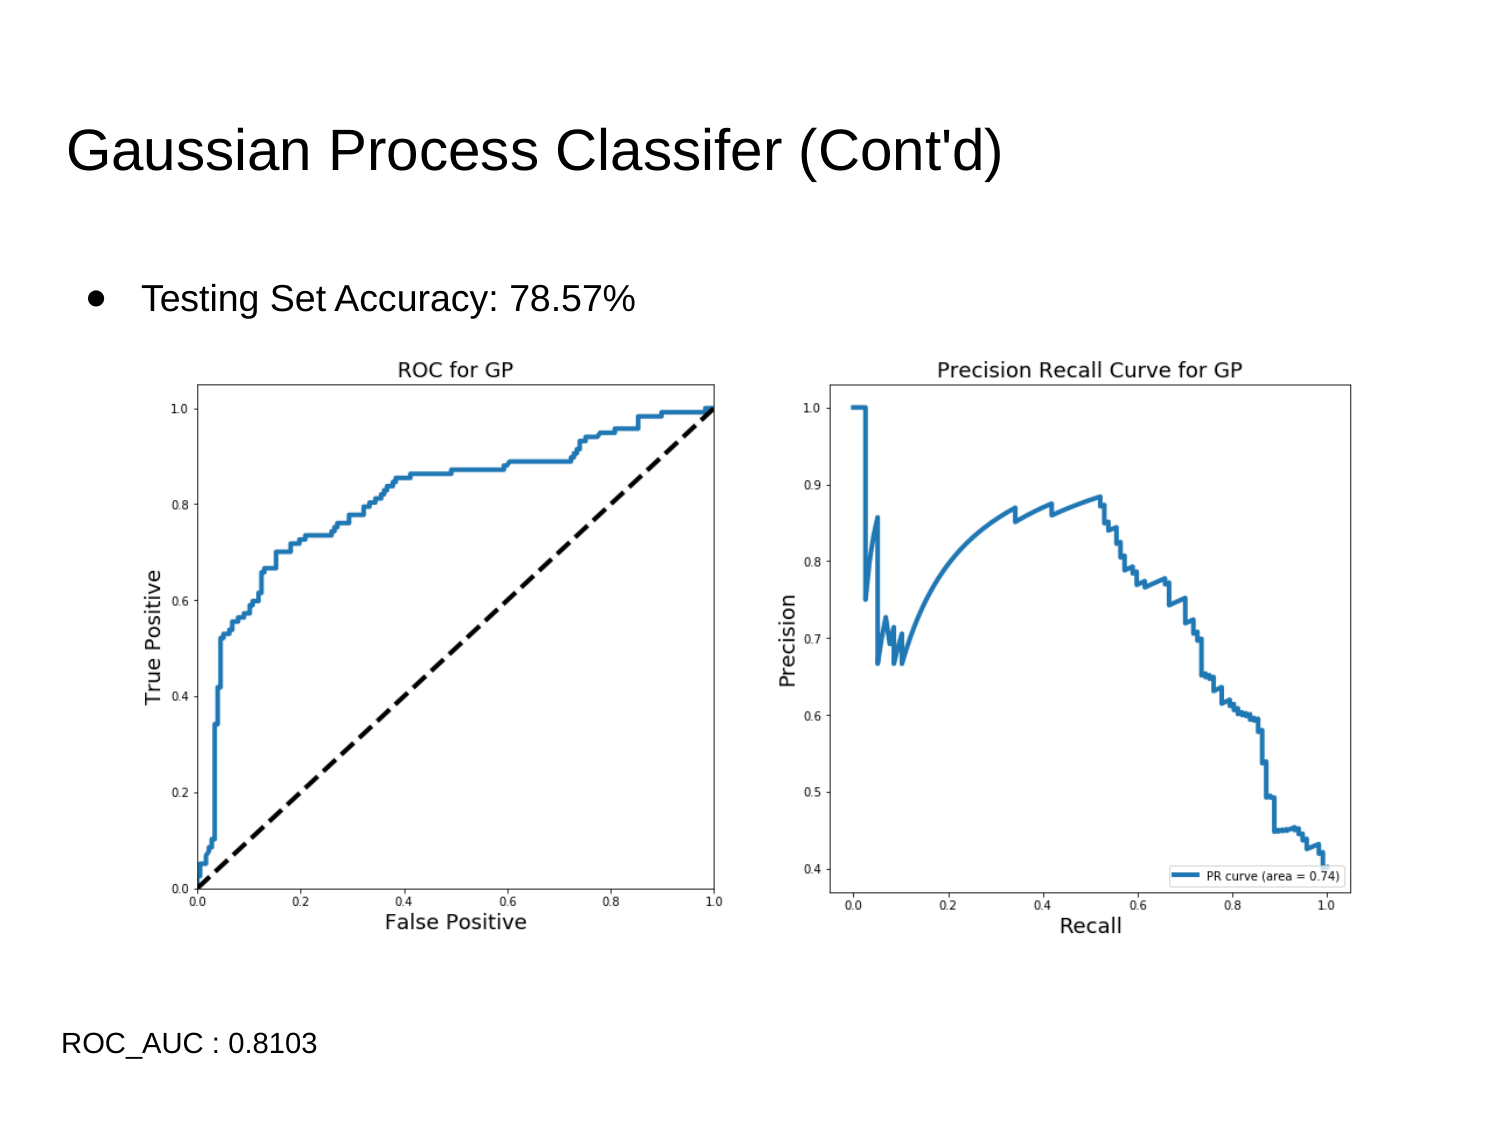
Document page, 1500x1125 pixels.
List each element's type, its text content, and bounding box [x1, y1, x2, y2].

text_box ROC_AUC : 0.8103 [46, 1008, 704, 1077]
title Gaussian Process Classifer (Cont'd) [51, 97, 1449, 223]
picture [769, 353, 1364, 947]
picture [136, 353, 731, 942]
list Testing Set Accuracy: 78.57% [51, 252, 1449, 542]
